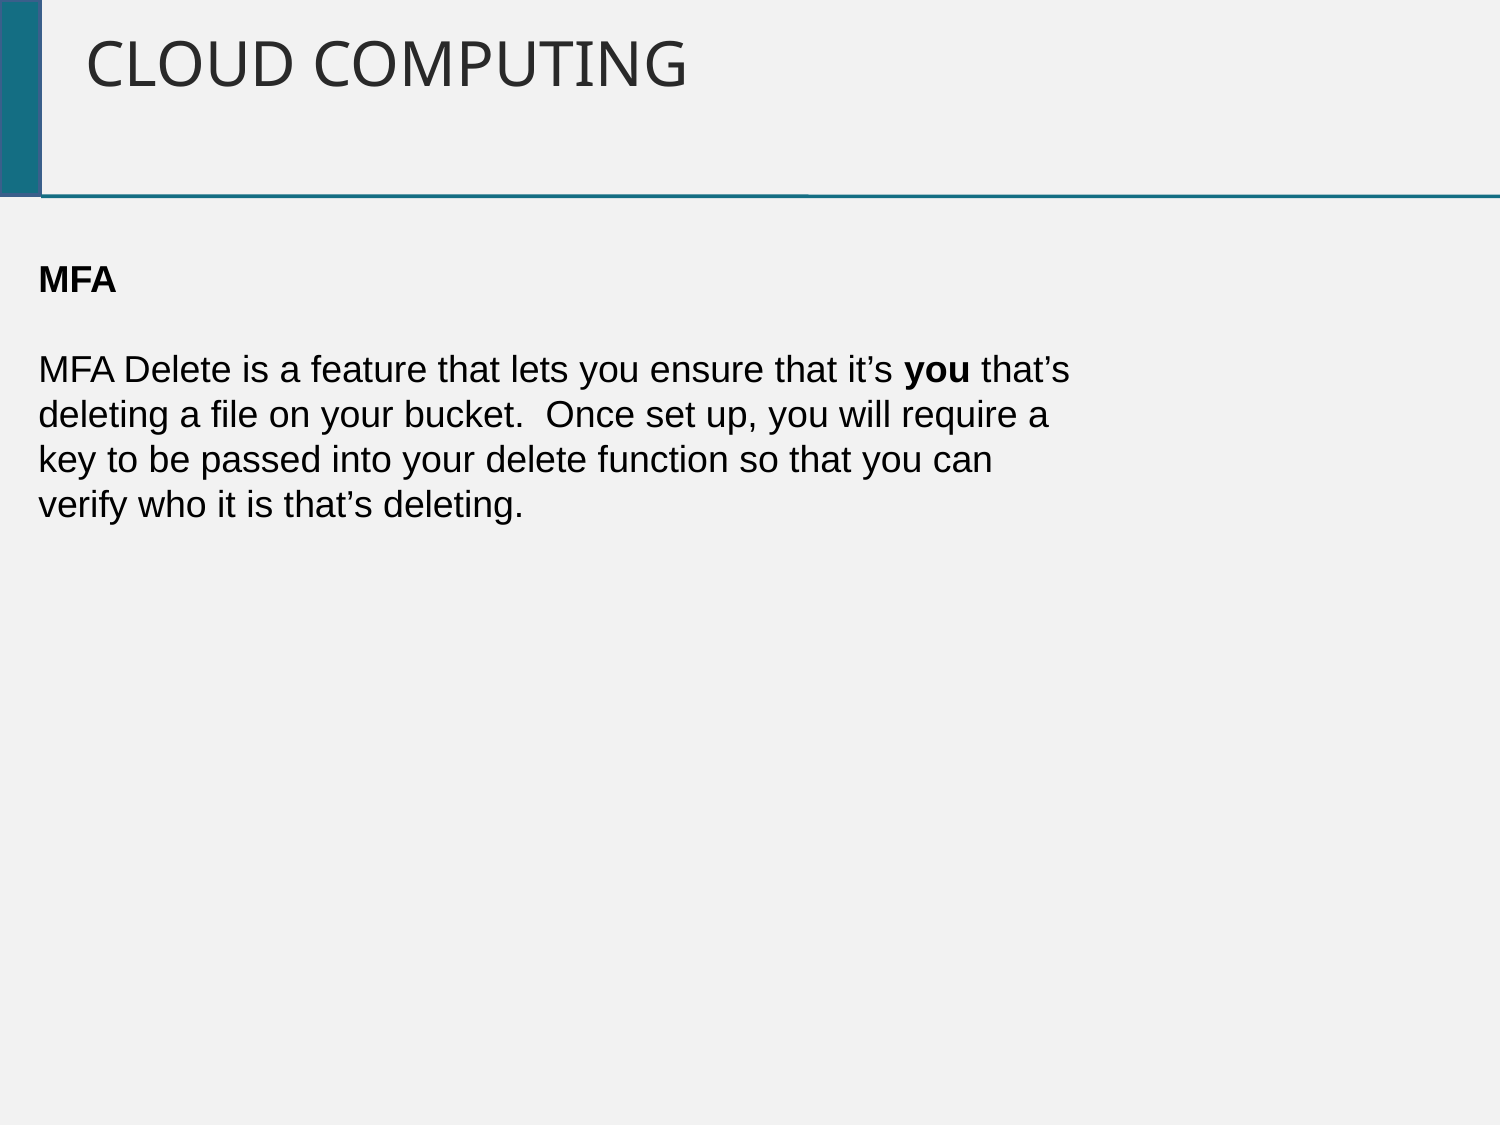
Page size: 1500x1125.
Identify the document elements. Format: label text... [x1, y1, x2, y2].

text_box [94, 283, 1204, 676]
text_box [75, 44, 1424, 915]
text_box [0, 0, 42, 197]
text_box MFA MFA Delete is a feature that lets you ensure that it’s you that’s deleting a file on your bucket. Once set up, you will require a key to be passed into your delete function so that you can verify who it is that’s deleting. [23, 248, 1102, 515]
text_box Cloud Computing [70, 2, 1293, 195]
